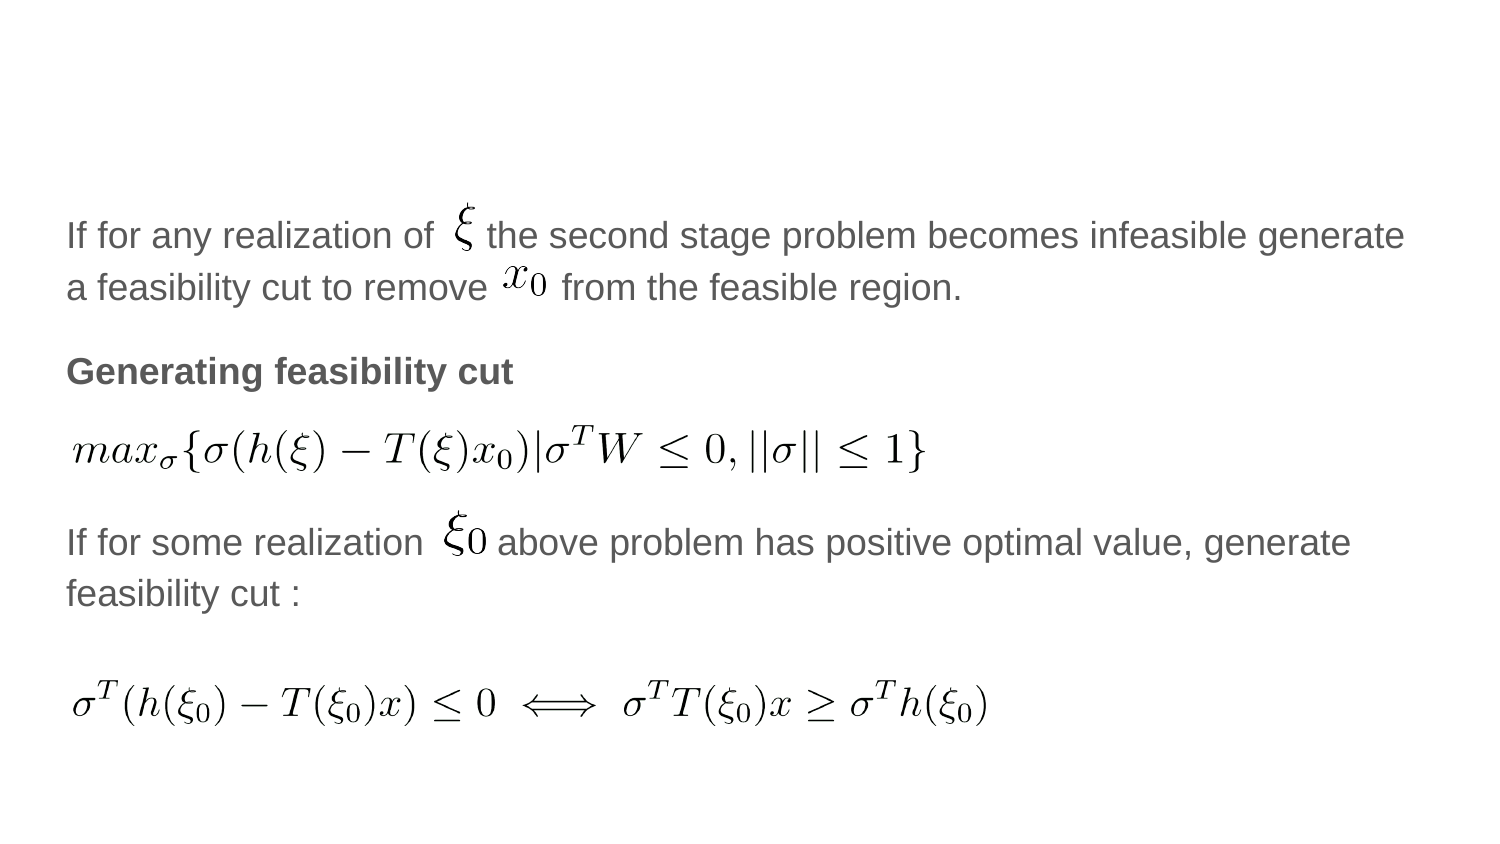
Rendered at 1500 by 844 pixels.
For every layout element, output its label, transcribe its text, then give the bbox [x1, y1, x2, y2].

list If for any realization of the second stage problem becomes infeasible generate a feasibility cut to remove from the feasible region. Generating feasibility cut If for some realization above problem has positive optimal value, generate feasibility cut : [51, 189, 1449, 750]
picture [454, 202, 476, 252]
picture [73, 679, 987, 726]
picture [503, 266, 546, 296]
picture [73, 424, 925, 474]
picture [443, 510, 486, 557]
